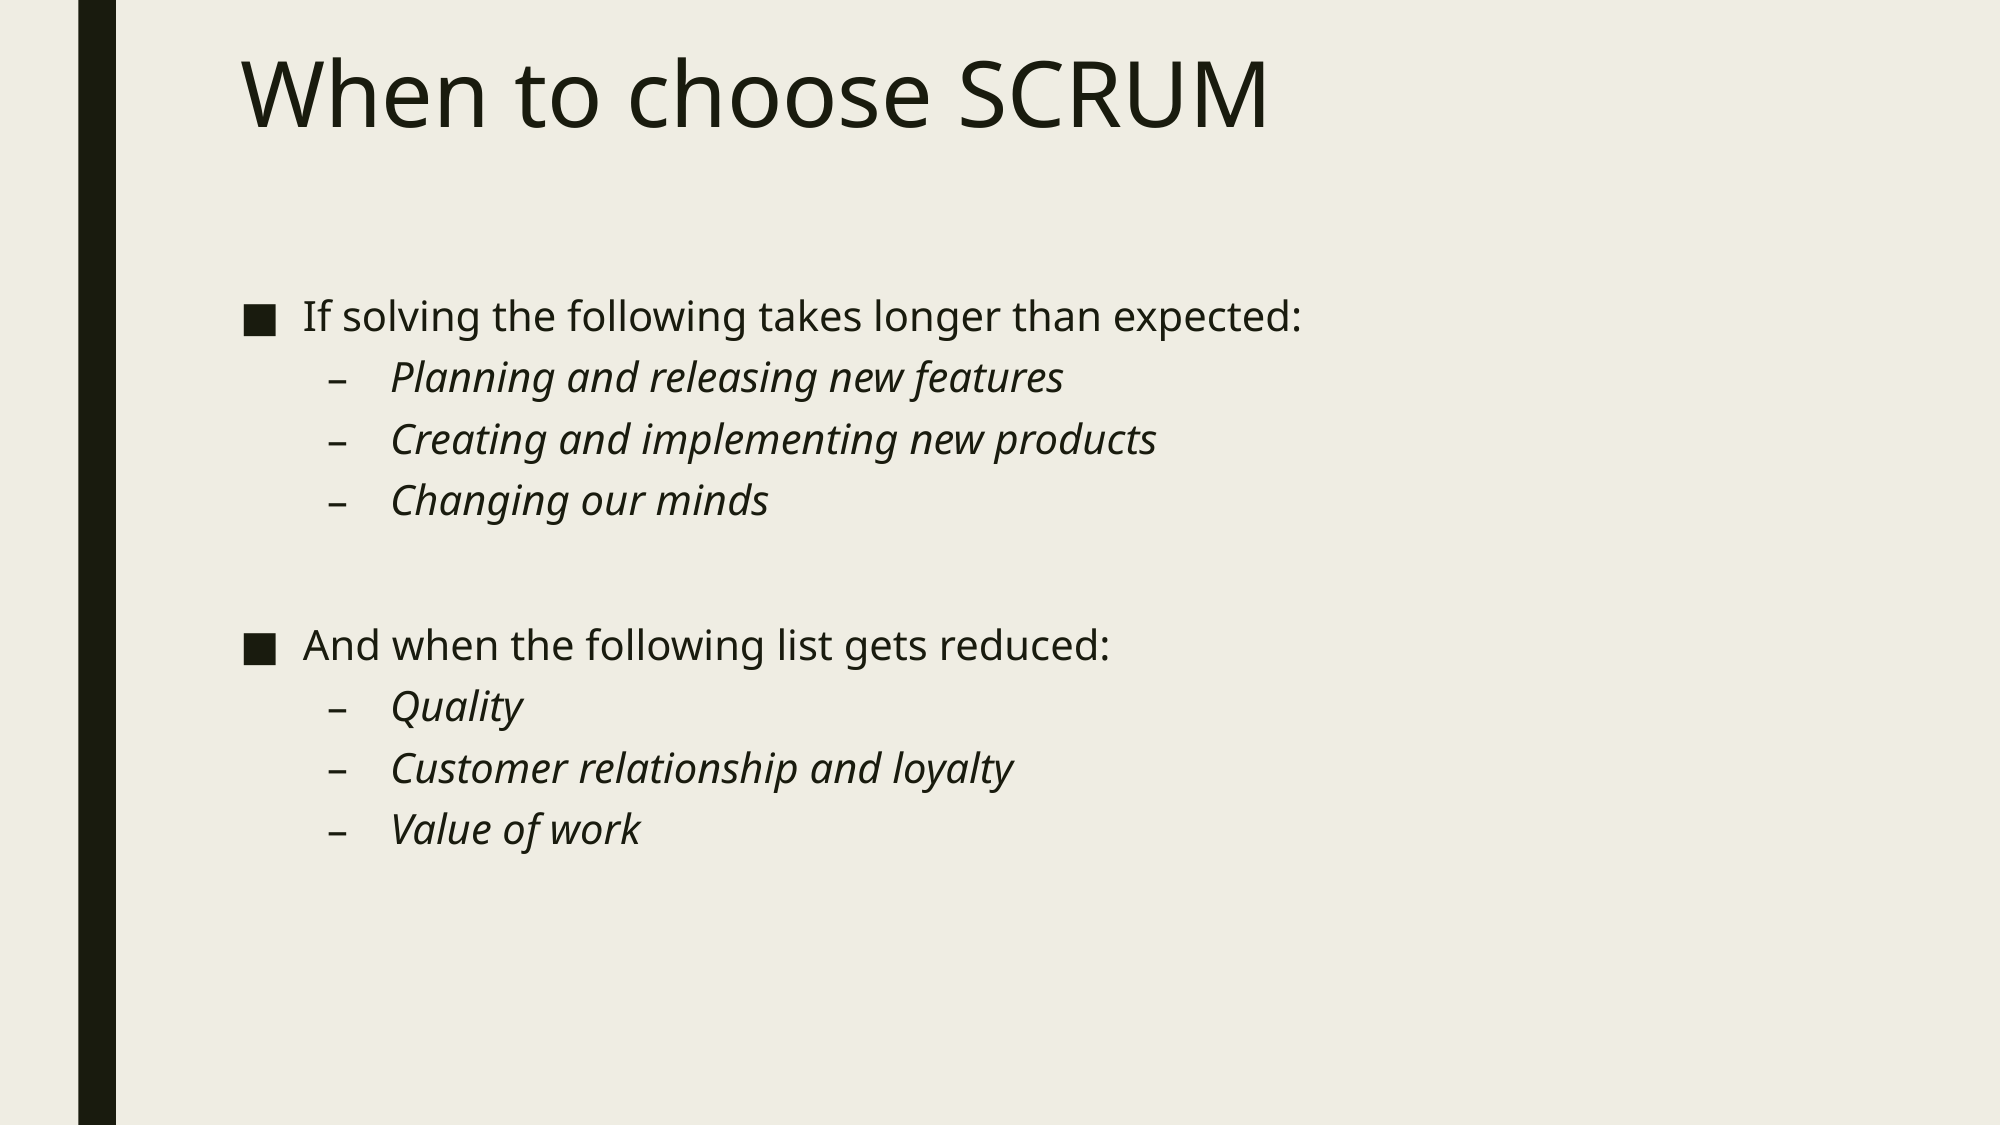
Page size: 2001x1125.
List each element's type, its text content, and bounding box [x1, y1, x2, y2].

title When to choose SCRUM [225, 42, 1800, 286]
list If solving the following takes longer than expected: Planning and releasing new features Creating and implementing new products Changing our minds And when the following list gets reduced: Quality Customer relationship and loyalty Value of work [225, 286, 1800, 1125]
